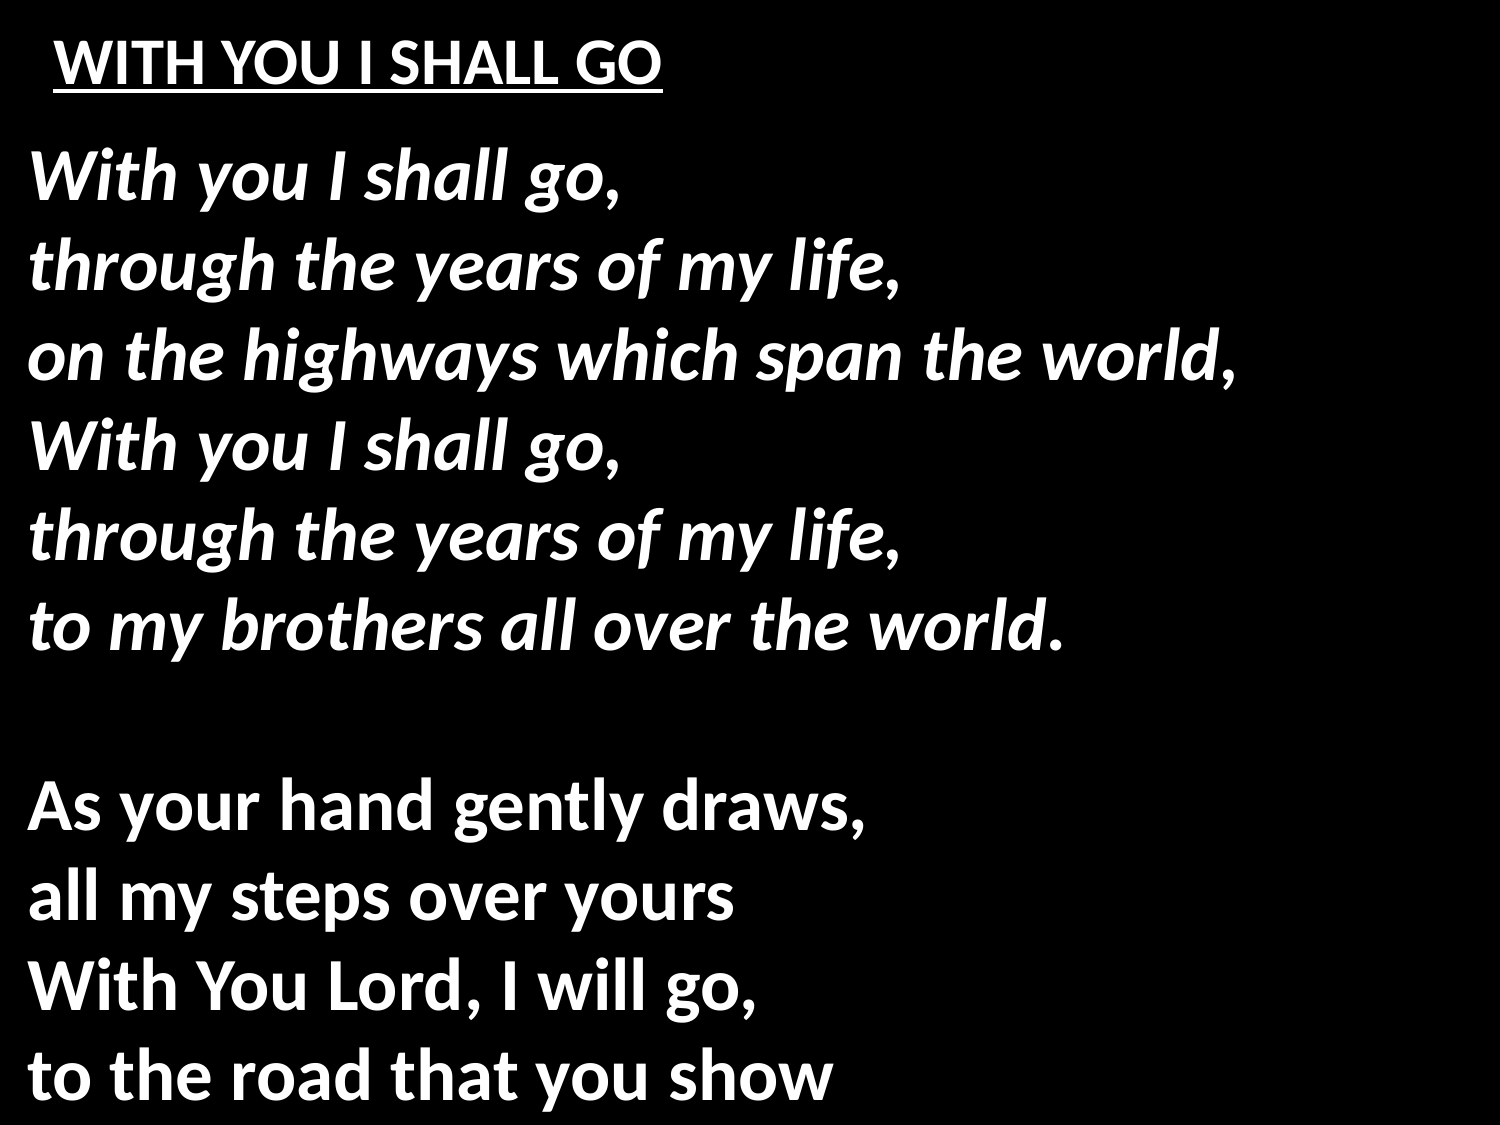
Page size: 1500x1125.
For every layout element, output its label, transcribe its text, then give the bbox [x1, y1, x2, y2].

title WITH YOU I SHALL GO [10, 0, 1490, 117]
list With you I shall go, through the years of my life, on the highways which span the world, With you I shall go, through the years of my life, to my brothers all over the world. As your hand gently draws, all my steps over yours With You Lord, I will go, to the road that you show [8, 125, 1489, 1116]
